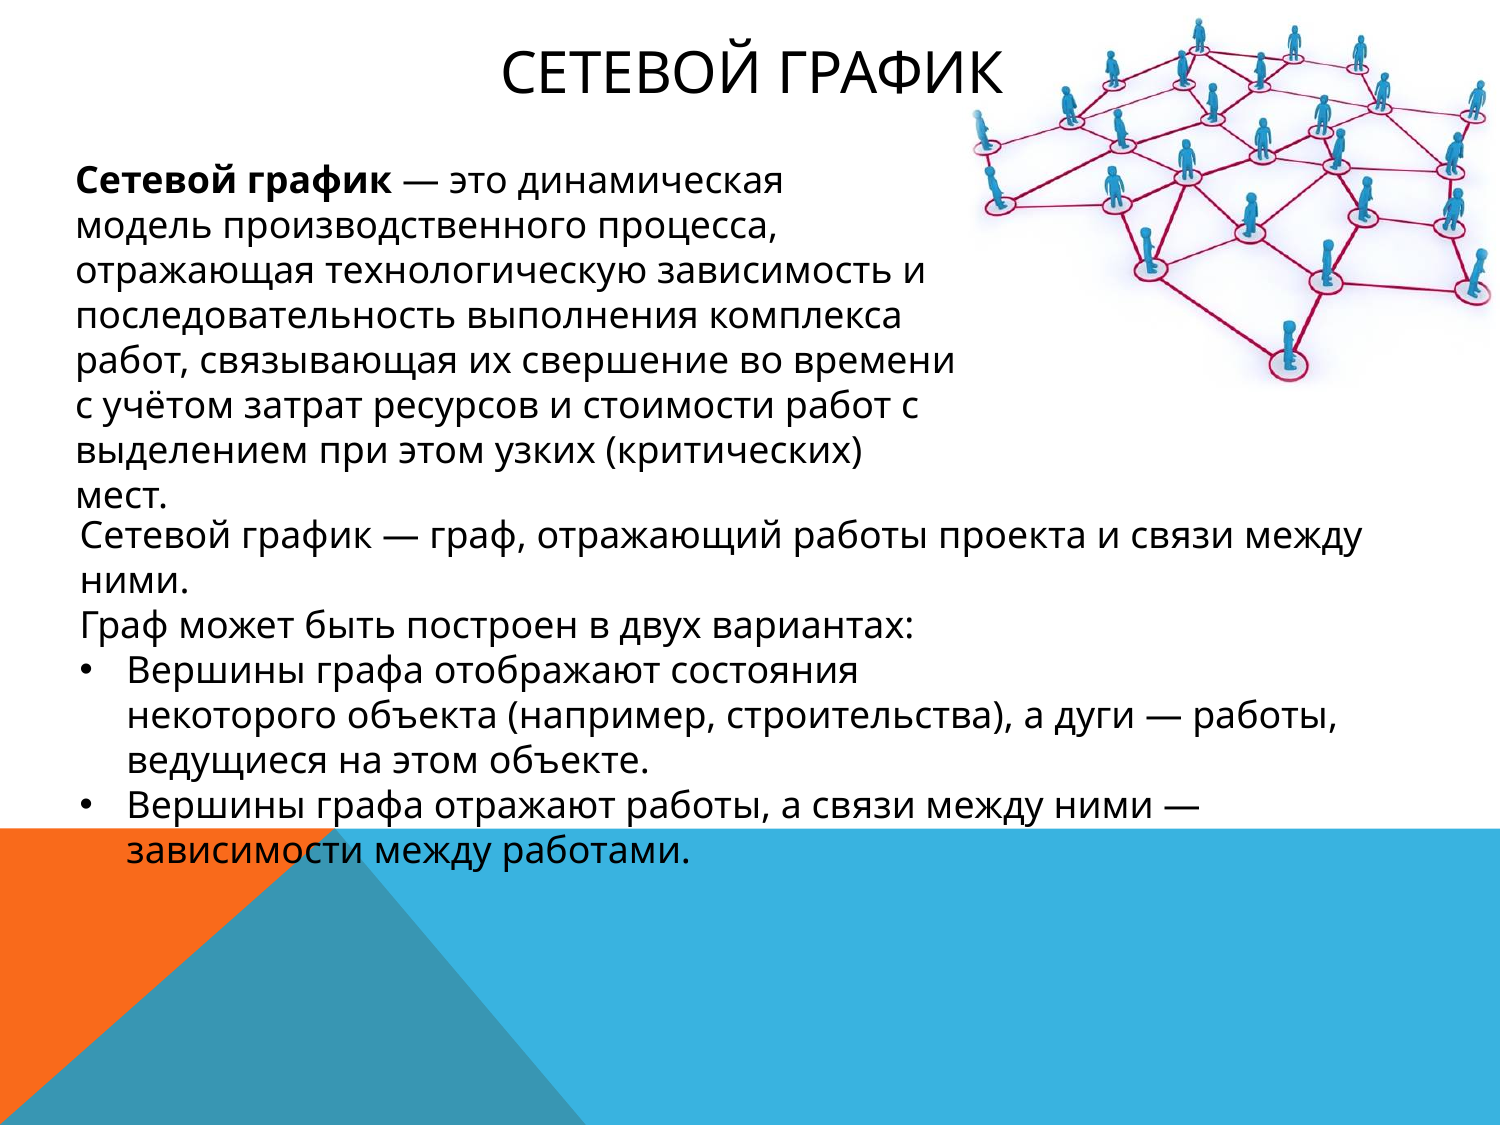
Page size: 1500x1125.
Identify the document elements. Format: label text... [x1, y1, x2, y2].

picture [962, 6, 1500, 392]
text_box Сетевой график — граф, отражающий работы проекта и связи между ними. Граф может быть построен в двух вариантах: Вершины графа отображают состояния некоторого объекта (например, строительства), а дуги — работы, ведущиеся на этом объекте. Вершины графа отражают работы, а связи между ними — зависимости между работами. [64, 503, 1447, 879]
title Сетевой график [135, 60, 957, 149]
list Сетевой график — это динамическая модель производственного процесса, отражающая технологическую зависимость и последовательность выполнения комплекса работ, связывающая их свершение во времени с учётом затрат ресурсов и стоимости работ с выделением при этом узких (критических) мест. [3, 149, 975, 737]
